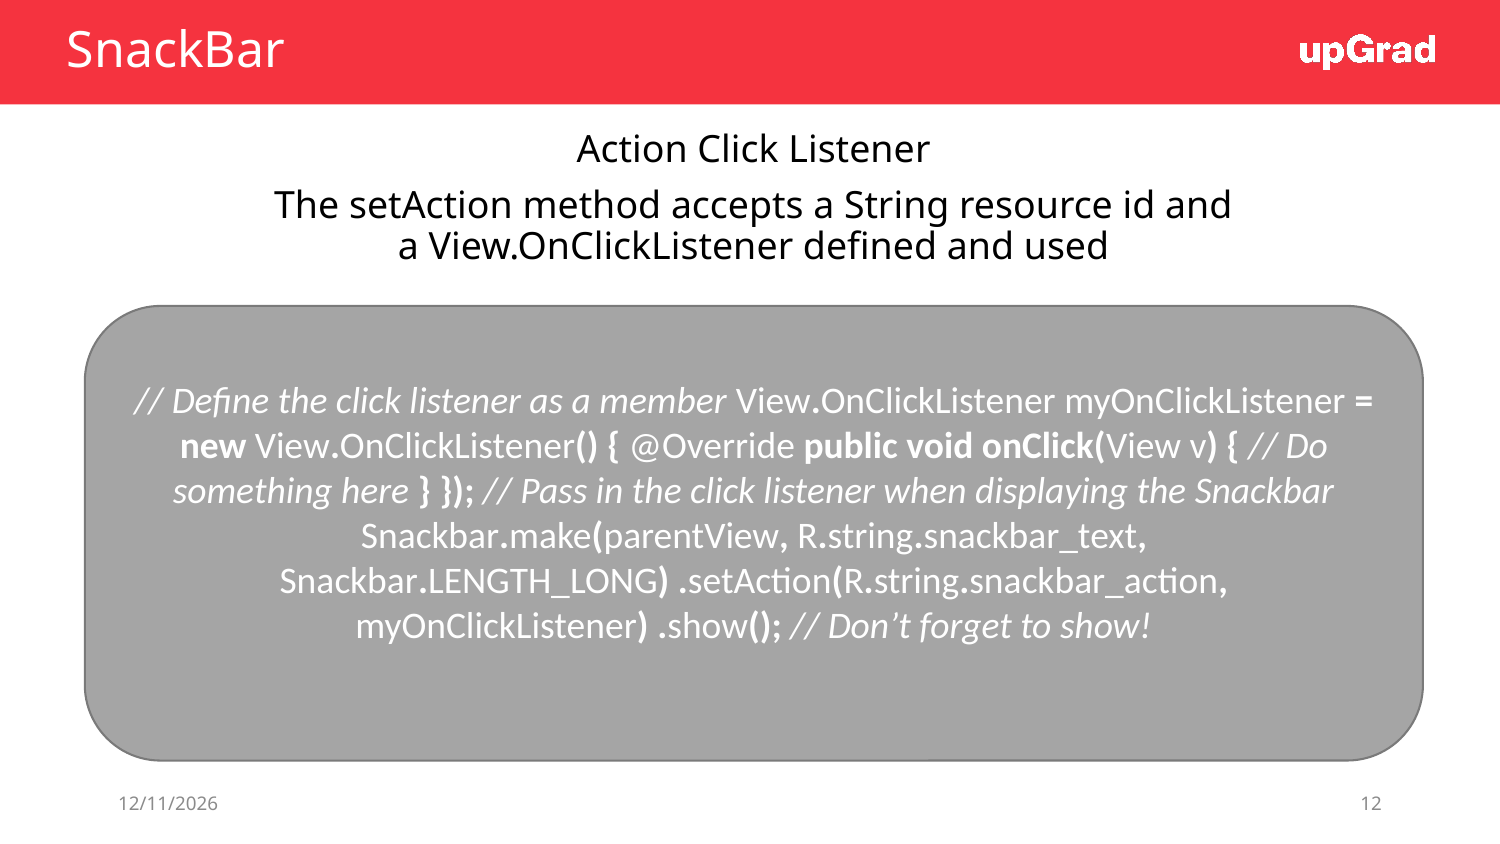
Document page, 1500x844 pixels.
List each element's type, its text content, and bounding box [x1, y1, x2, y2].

text_box // Define the click listener as a member View.OnClickListener myOnClickListener = new View.OnClickListener() { @Override public void onClick(View v) { // Do something here } }); // Pass in the click listener when displaying the Snackbar Snackbar.make(parentView, R.string.snackbar_text, Snackbar.LENGTH_LONG) .setAction(R.string.snackbar_action, myOnClickListener) .show(); // Don’t forget to show! [83, 304, 1424, 762]
picture [1300, 34, 1435, 70]
slide_number 12 [1059, 782, 1397, 827]
list Action Click Listener The setAction method accepts a String resource id and a View.OnClickListener defined and used [66, 122, 1442, 266]
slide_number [103, 782, 441, 827]
title SnackBar [51, 20, 665, 83]
